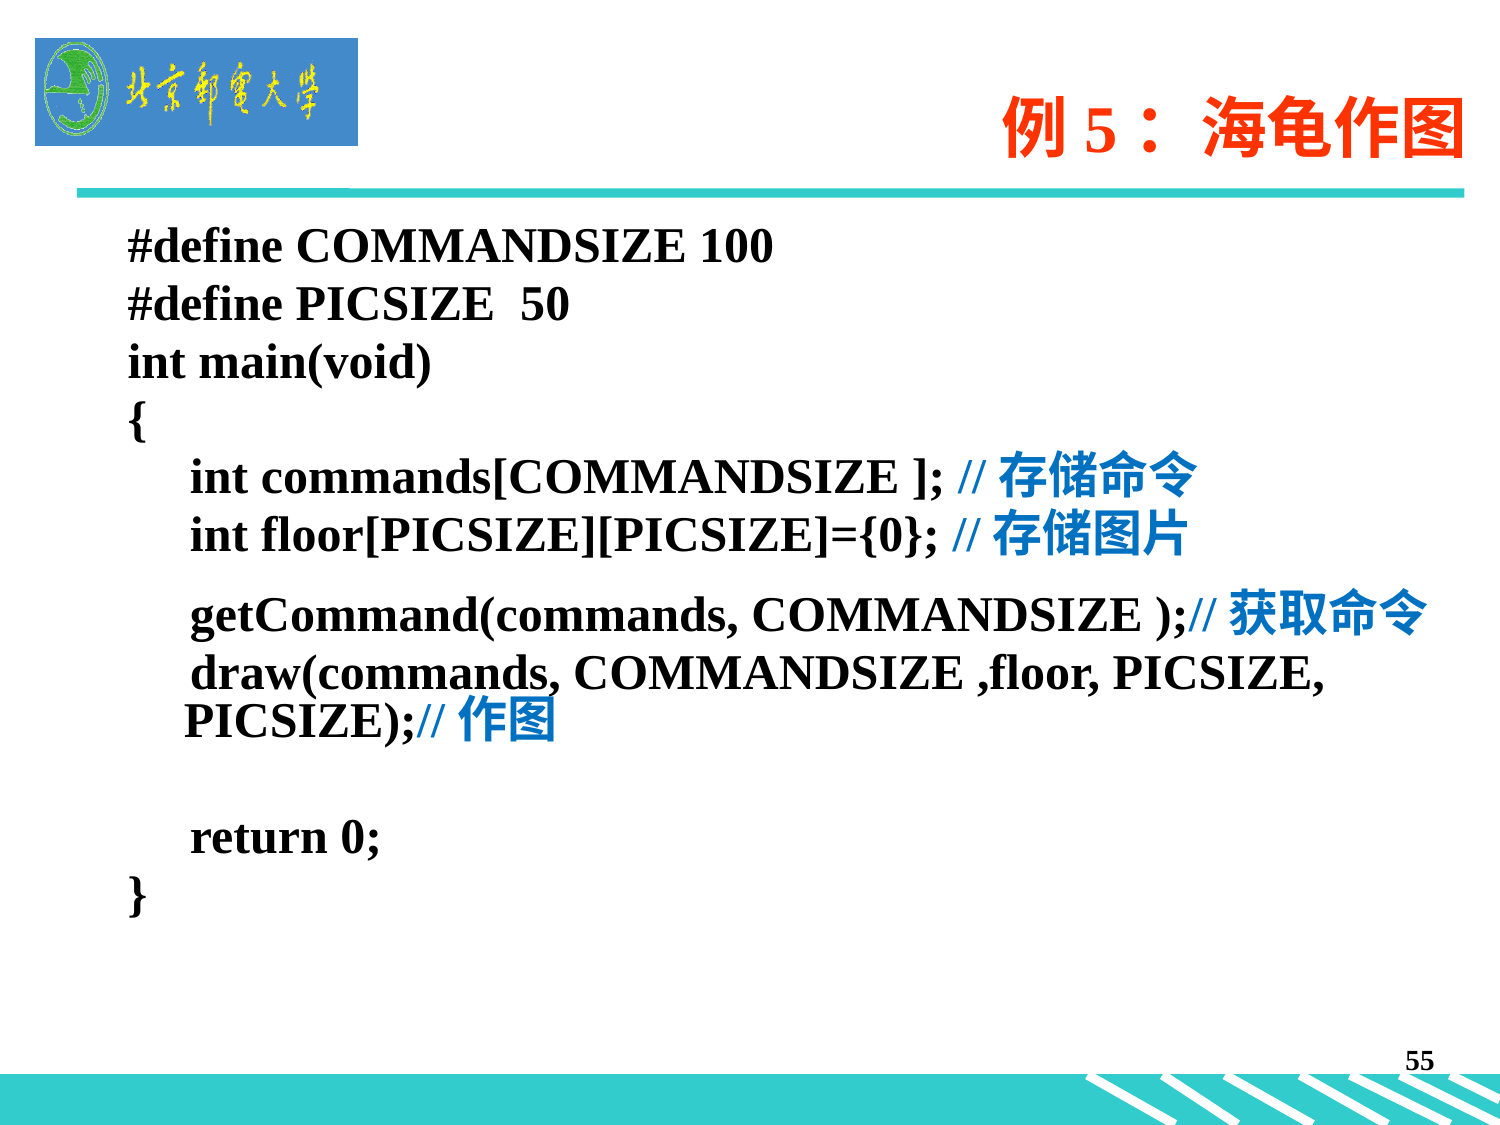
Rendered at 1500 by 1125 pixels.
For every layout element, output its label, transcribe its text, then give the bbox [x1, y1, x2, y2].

slide_number 55 [1137, 1037, 1450, 1113]
picture [34, 37, 358, 146]
title 例5：海龟作图 [207, 66, 1483, 185]
list #define COMMANDSIZE 100 #define PICSIZE 50 int main(void) { int commands[COMMANDSIZE ]; //存储命令 int floor[PICSIZE][PICSIZE]={0}; //存储图片 getCommand(commands, COMMANDSIZE );//获取命令 draw(commands, COMMANDSIZE ,floor, PICSIZE, PICSIZE);//作图 return 0; } [112, 216, 1459, 973]
